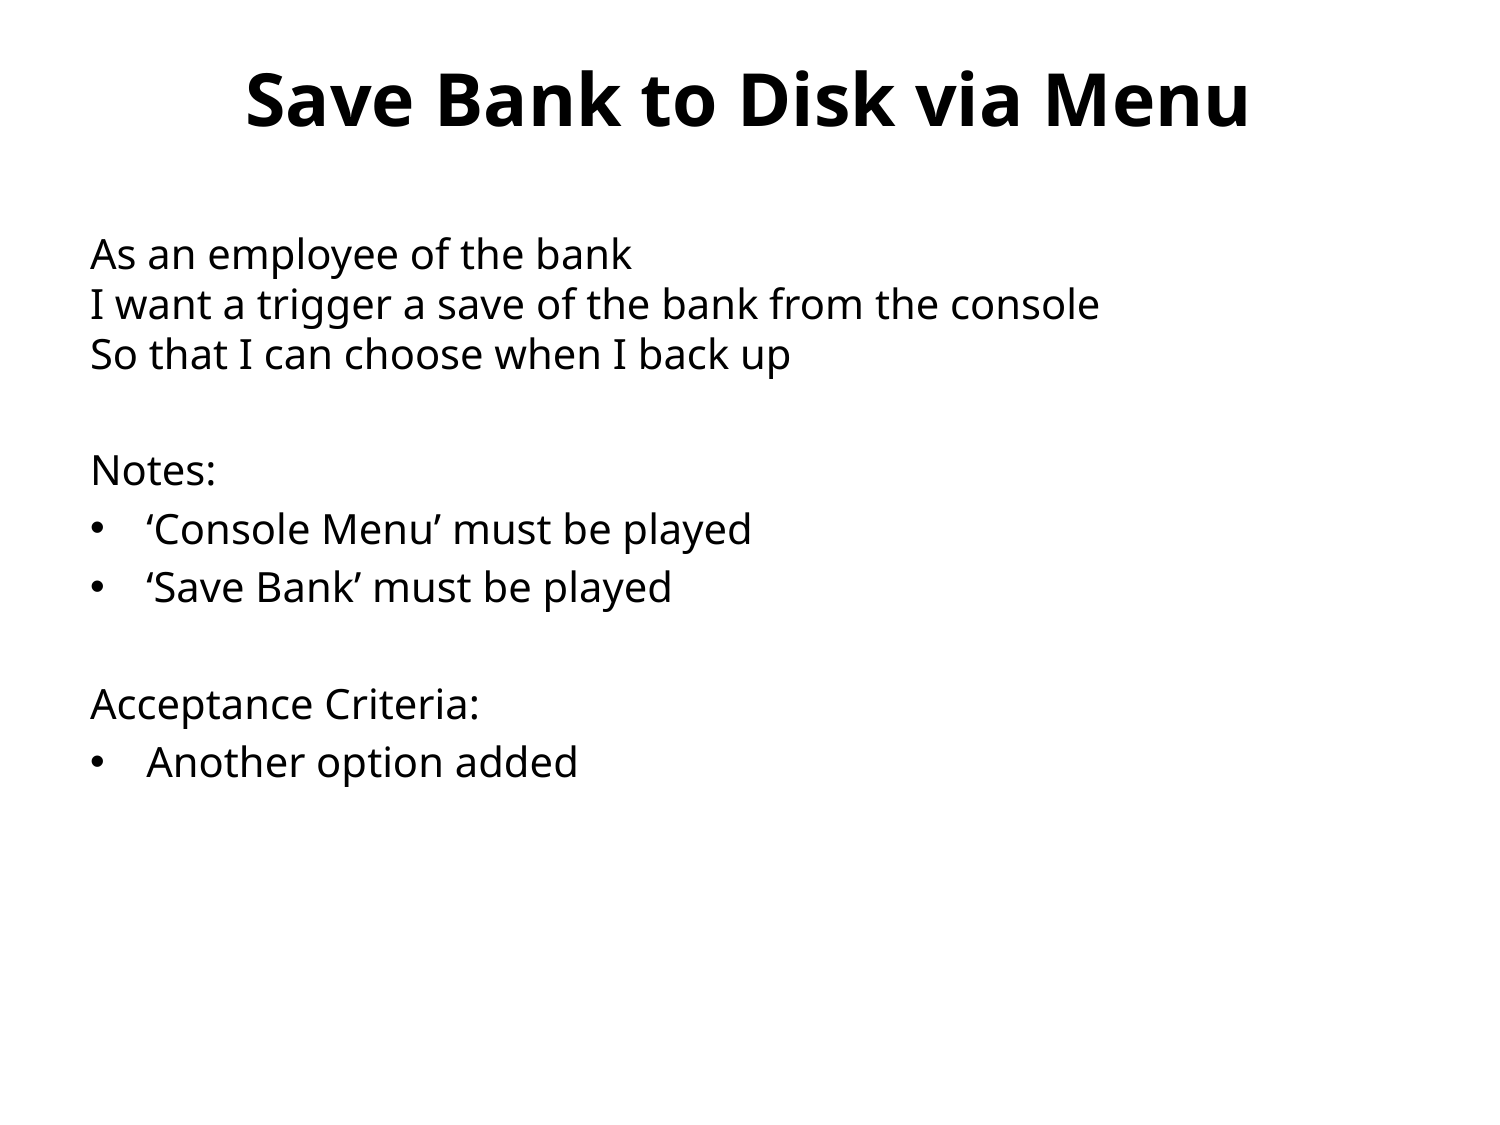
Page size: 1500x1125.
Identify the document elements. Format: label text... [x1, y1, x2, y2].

title Save Bank to Disk via Menu [75, 45, 1424, 149]
list As an employee of the bank I want a trigger a save of the bank from the console So that I can choose when I back up Notes: ‘Console Menu’ must be played ‘Save Bank’ must be played Acceptance Criteria: Another option added [75, 219, 1425, 1071]
